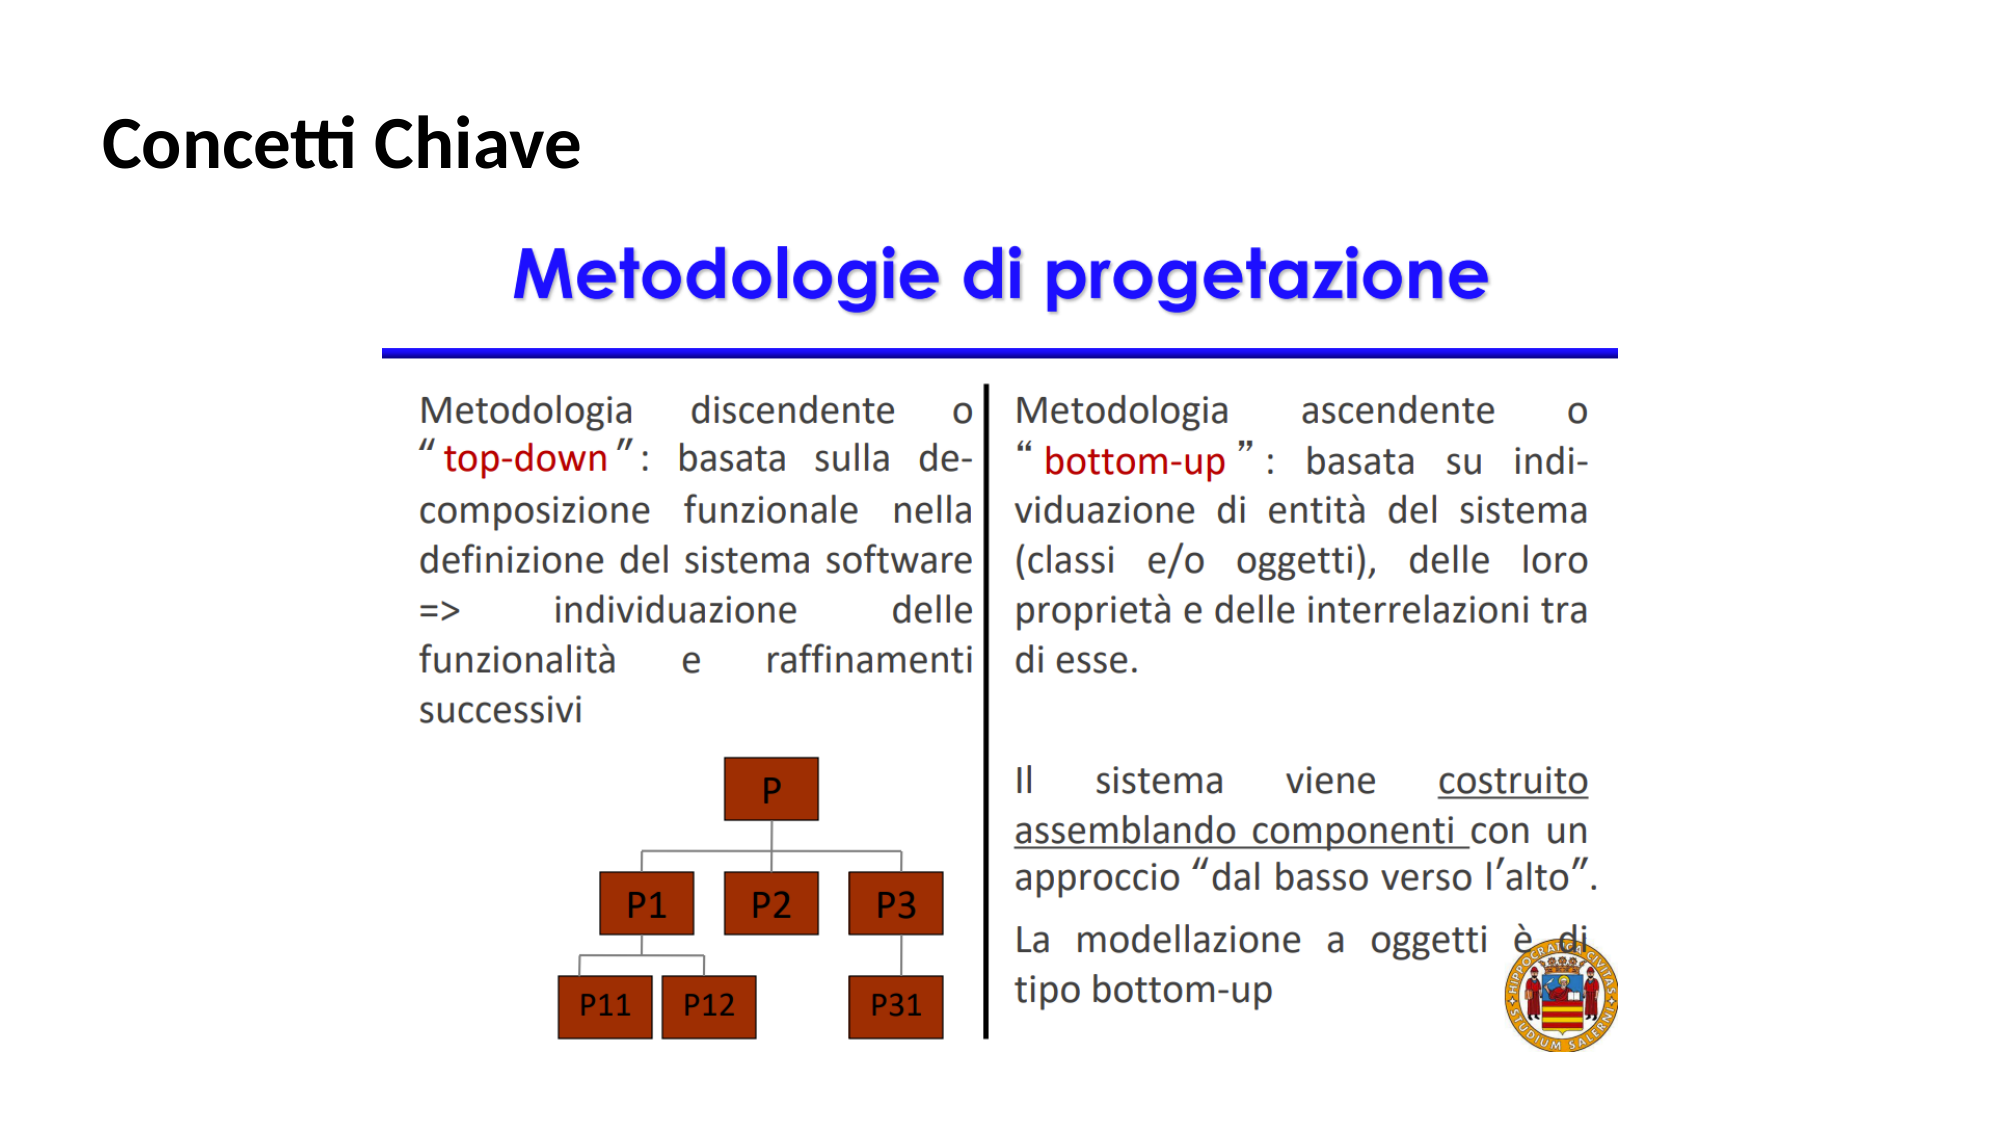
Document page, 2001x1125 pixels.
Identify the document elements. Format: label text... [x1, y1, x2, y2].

text_box Concetti Chiave [87, 86, 598, 191]
picture [382, 192, 1618, 1067]
